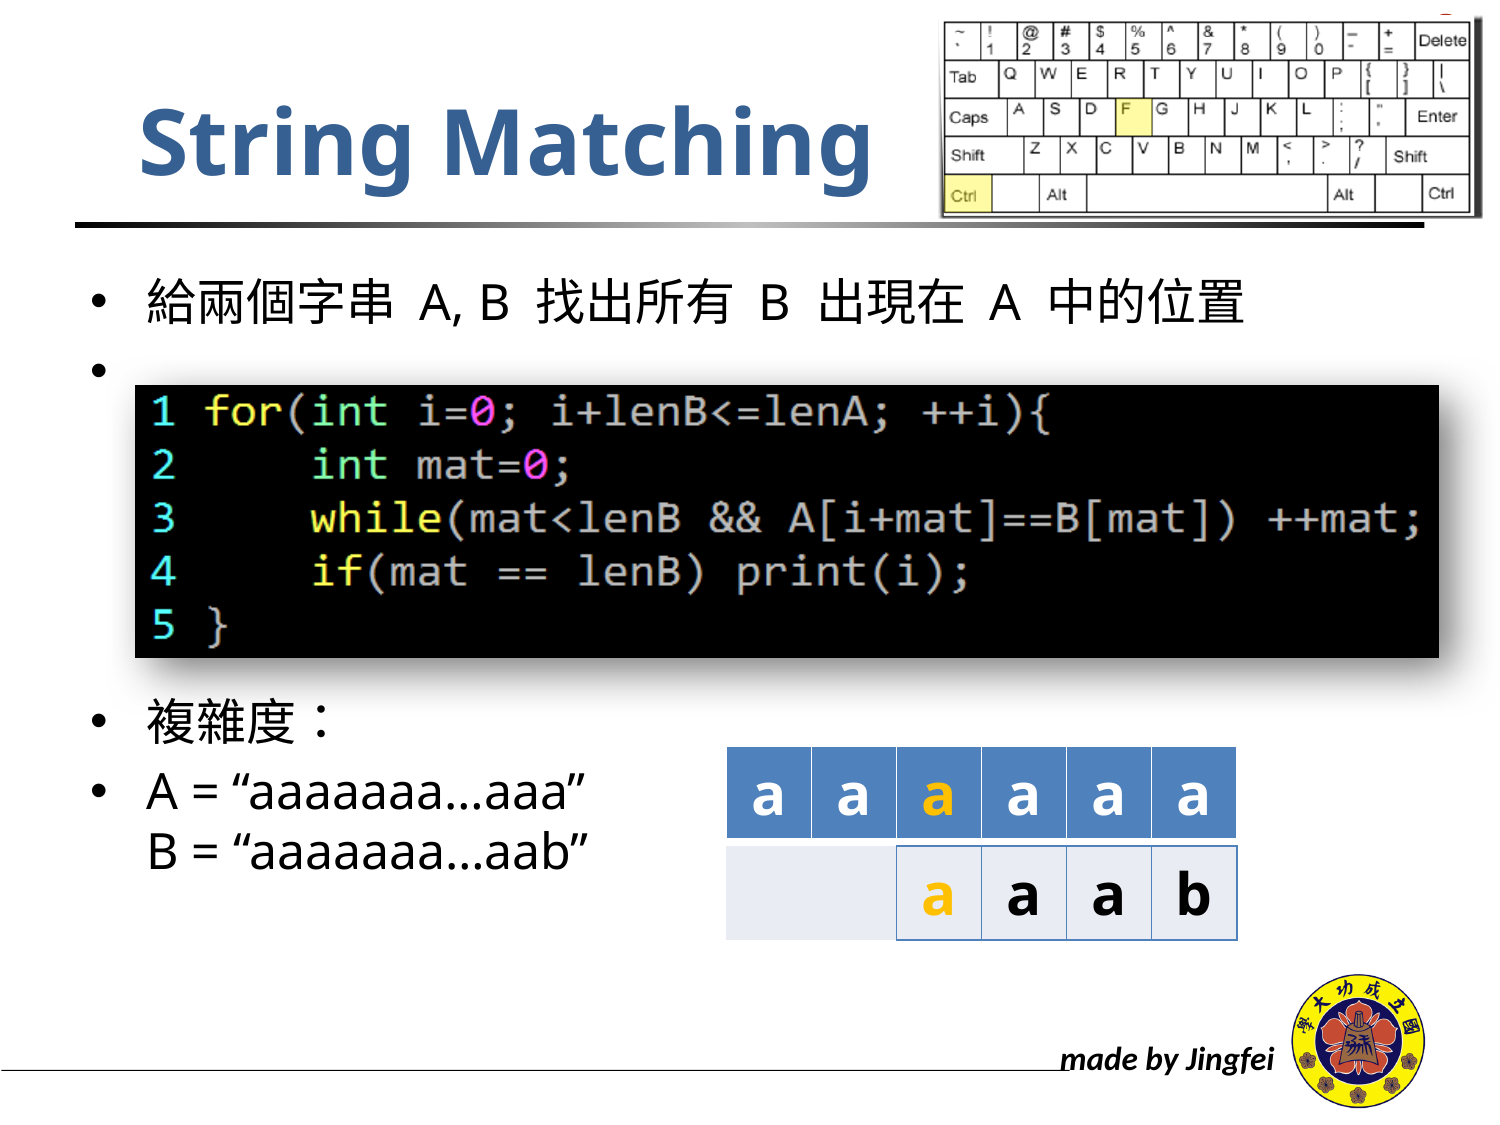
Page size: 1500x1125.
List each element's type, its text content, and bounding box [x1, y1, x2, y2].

picture [135, 384, 1440, 658]
table_header b [1152, 847, 1236, 939]
table_header a [1067, 747, 1151, 838]
picture [938, 14, 1483, 219]
table_header a [727, 747, 811, 838]
table_header a [982, 847, 1066, 939]
table_header a [812, 747, 896, 838]
title String Matching [75, 45, 939, 233]
table_header a [982, 747, 1066, 838]
table_header [726, 846, 811, 940]
table_header a [897, 847, 981, 939]
table_header a [1152, 747, 1236, 838]
table_header [811, 846, 896, 940]
table_header a [897, 747, 981, 838]
table_header a [1067, 847, 1151, 939]
picture [1282, 970, 1431, 1114]
